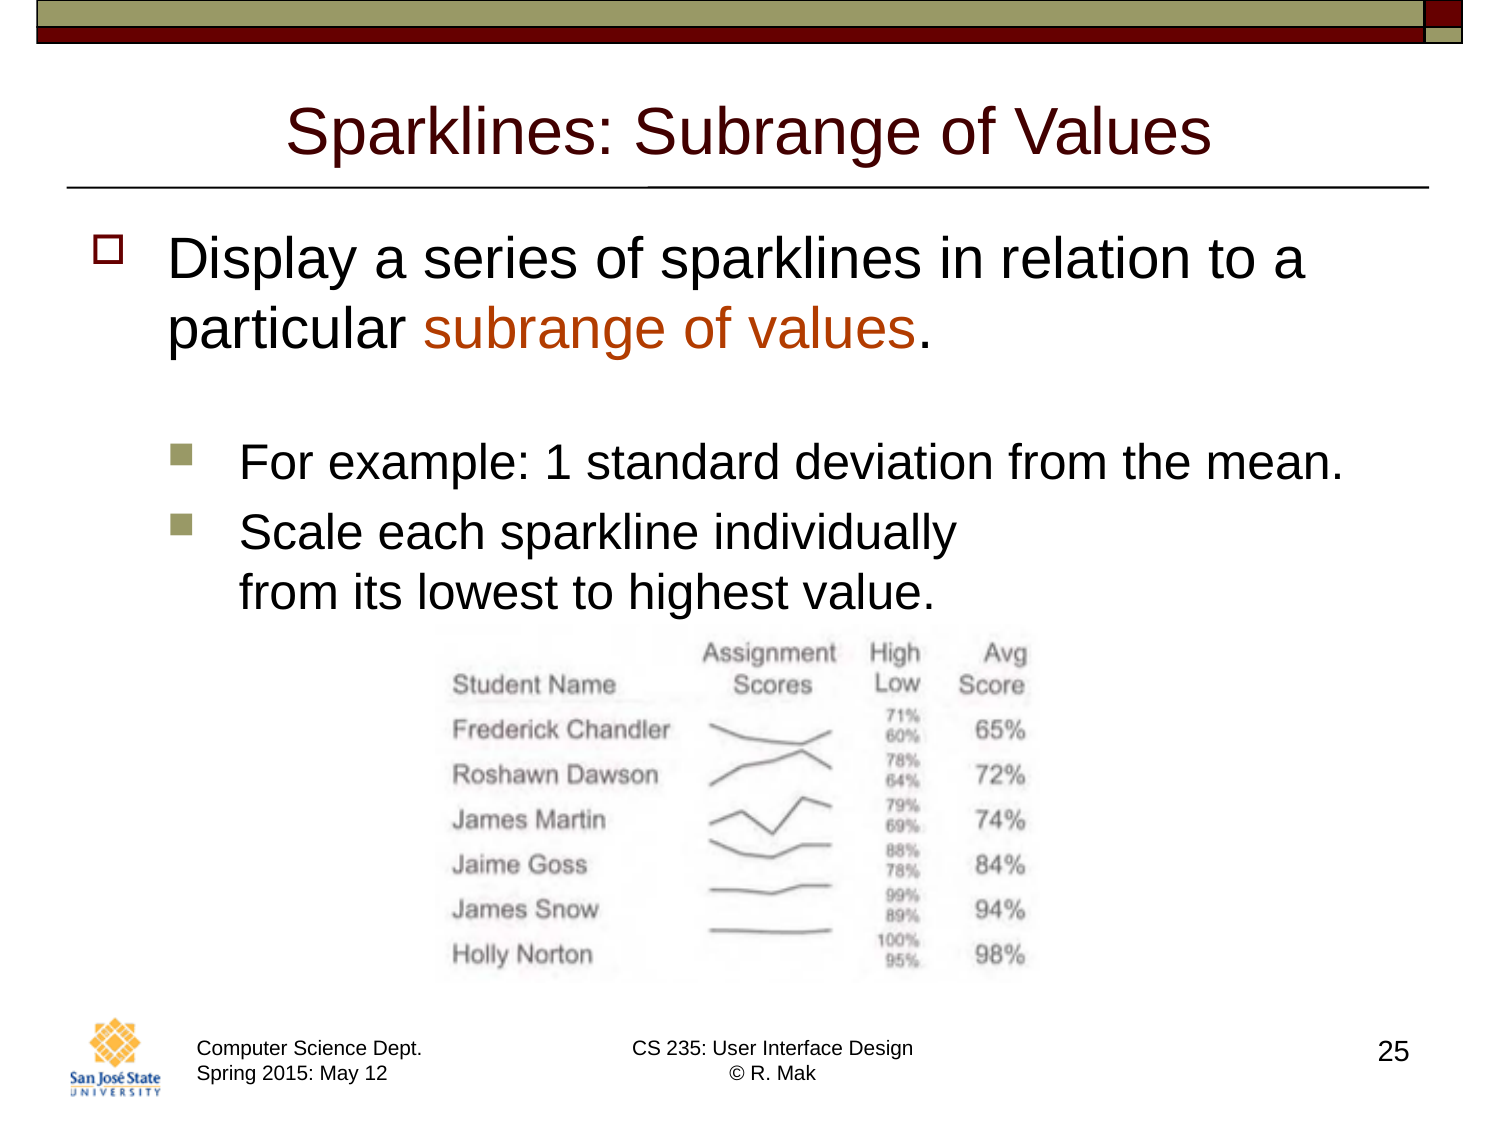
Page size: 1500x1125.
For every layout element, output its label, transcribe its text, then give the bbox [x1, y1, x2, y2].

slide_number 25 [1112, 1025, 1425, 1100]
picture [60, 1012, 166, 1112]
picture [434, 623, 1040, 983]
list Display a series of sparklines in relation to a particular subrange of values. For example: 1 standard deviation from the mean. Scale each sparkline individually from its lowest to highest value. [75, 212, 1425, 608]
title Sparklines: Subrange of Values [75, 67, 1425, 175]
